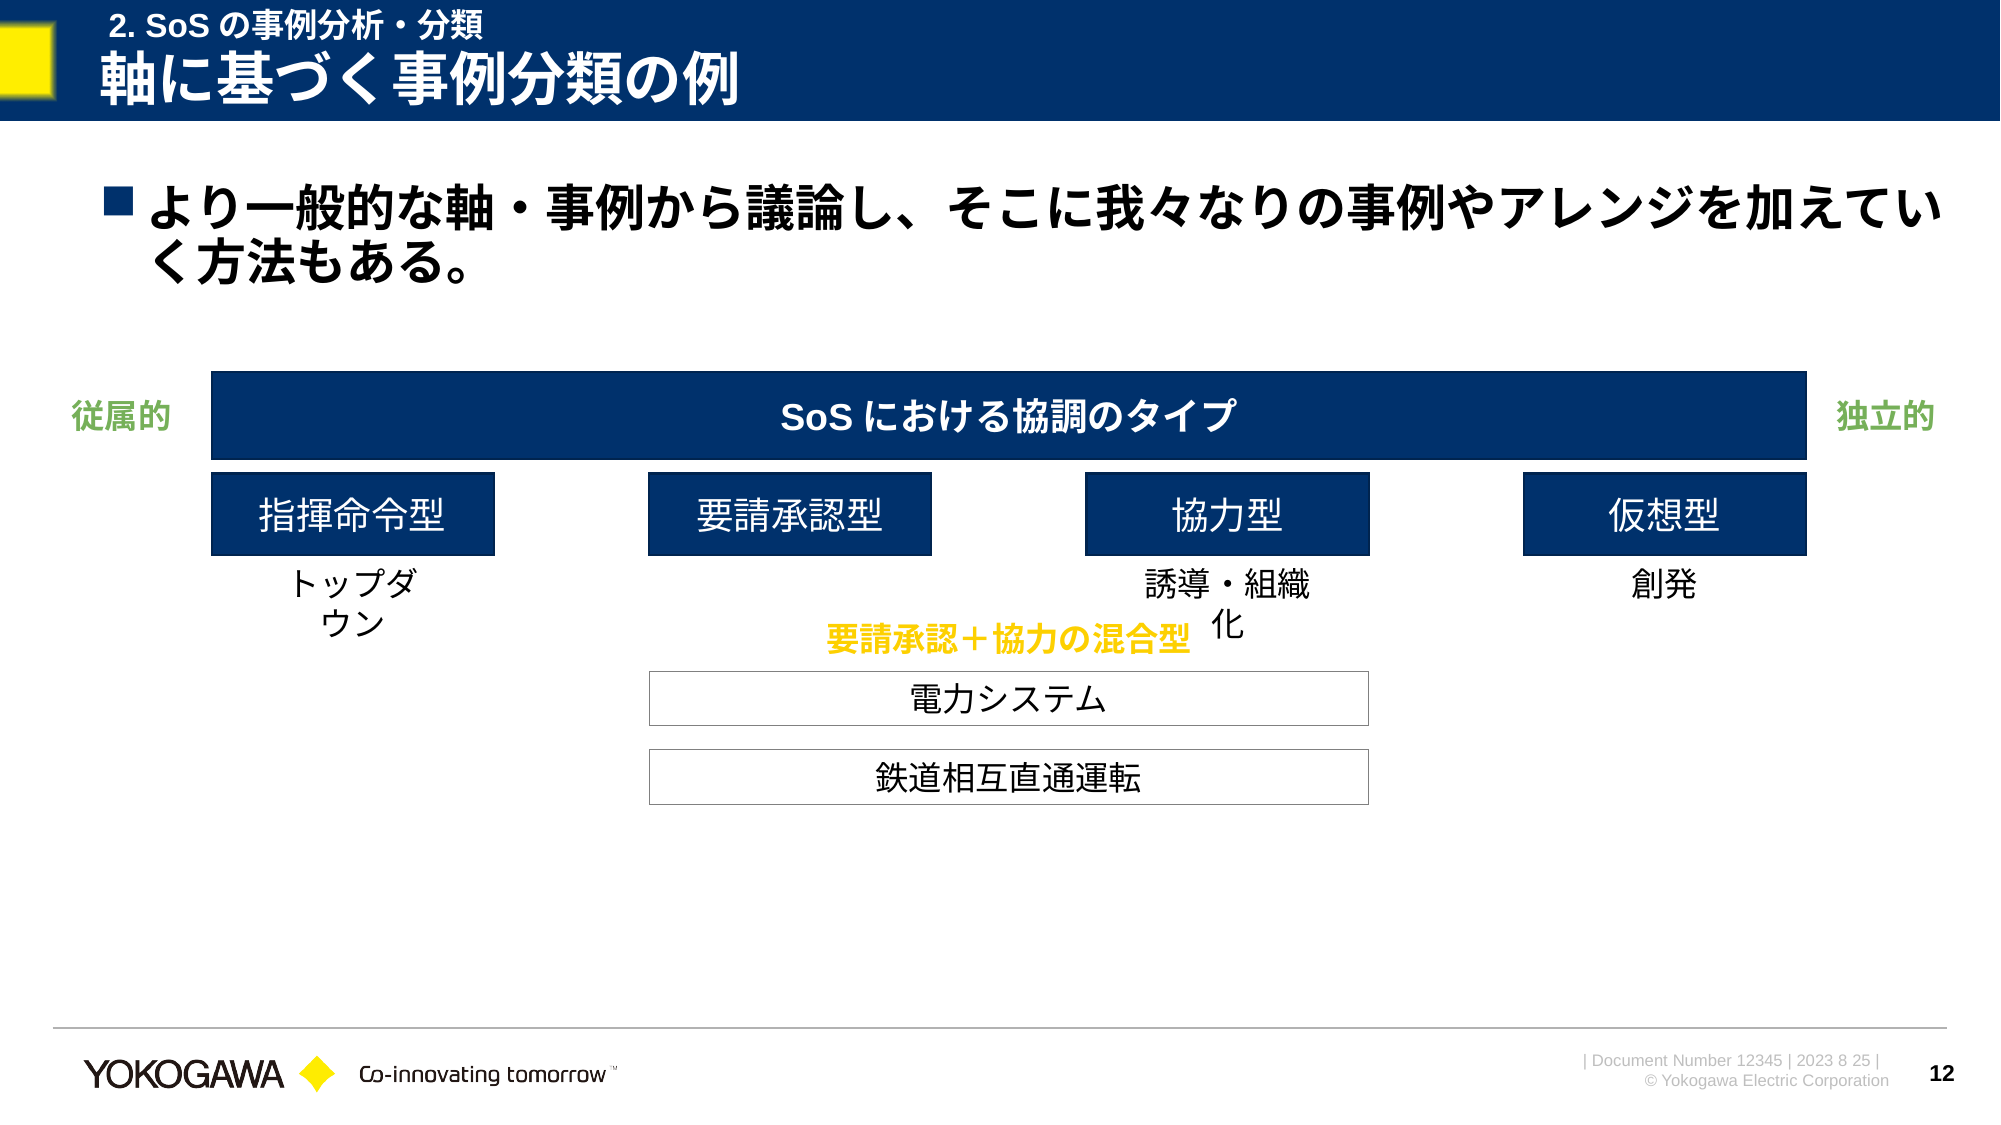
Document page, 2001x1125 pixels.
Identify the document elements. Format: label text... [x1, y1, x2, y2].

slide_number 12 [1904, 1042, 1970, 1103]
text_box 2. SoSの事例分析・分類 [93, 0, 698, 52]
text_box 鉄道相互直通運転 [649, 749, 1369, 805]
picture [83, 1055, 617, 1093]
picture [0, 6, 69, 115]
text_box 従属的 [49, 387, 195, 443]
text_box トップダウン [264, 555, 441, 651]
text_box 電力システム [649, 671, 1369, 726]
text_box 創発 [1577, 555, 1753, 611]
list より一般的な軸・事例から議論し、そこに我々なりの事例やアレンジを加えていく方法もある。 [84, 175, 1989, 261]
text_box 指揮命令型 [211, 472, 495, 556]
text_box 独立的 [1813, 387, 1959, 443]
text_box 仮想型 [1523, 472, 1807, 556]
text_box SoSにおける協調のタイプ [211, 371, 1807, 460]
text_box 要請承認型 [648, 472, 932, 556]
text_box 誘導・組織化 [1113, 555, 1342, 651]
text_box 軸に基づく事例分類の例 [84, 39, 1955, 125]
text_box 要請承認＋協力の混合型 [804, 610, 1213, 666]
text_box 協力型 [1085, 472, 1370, 556]
